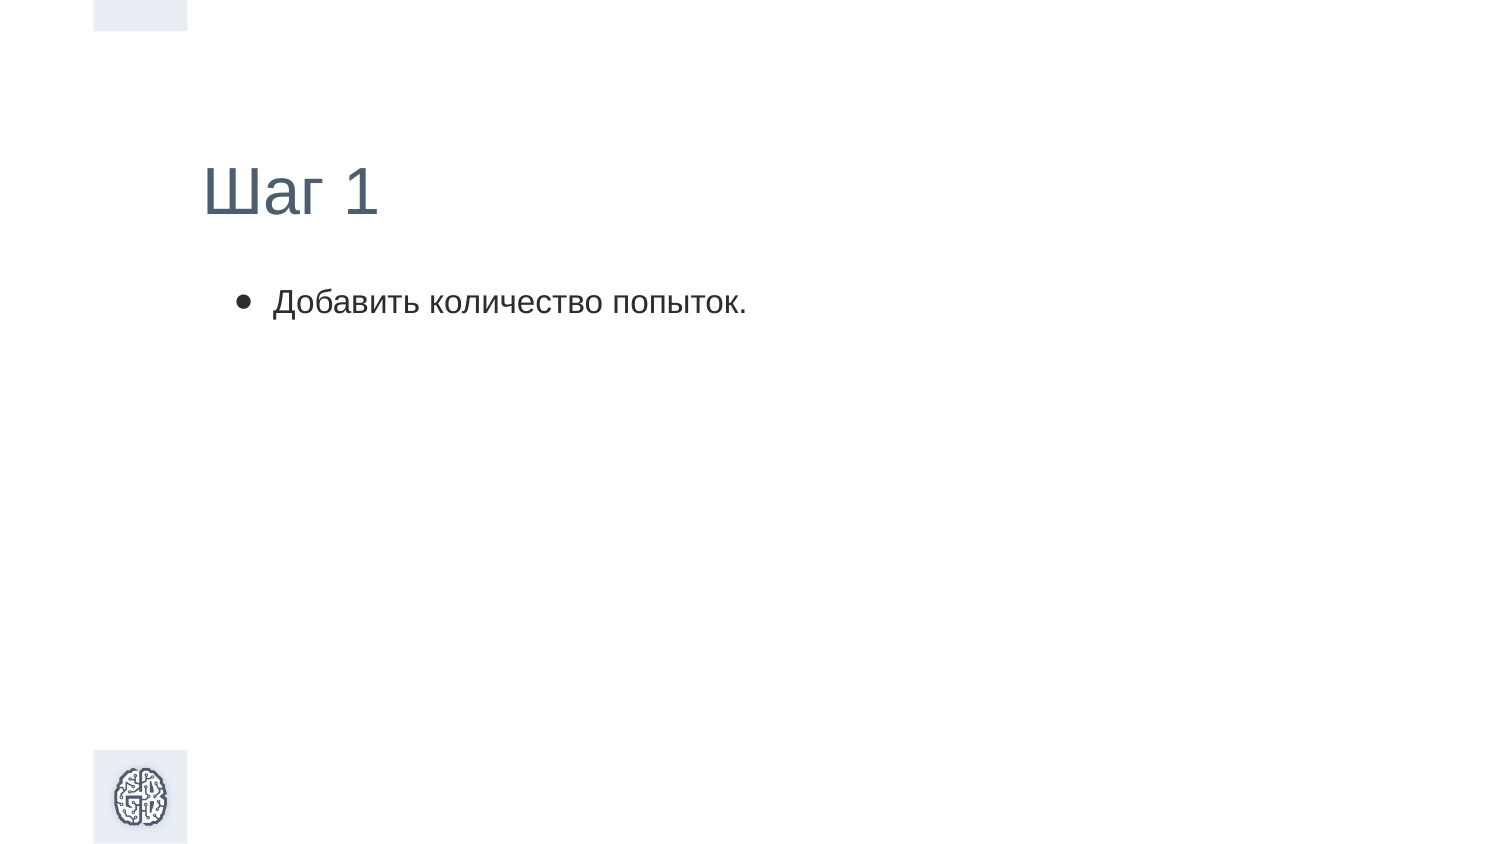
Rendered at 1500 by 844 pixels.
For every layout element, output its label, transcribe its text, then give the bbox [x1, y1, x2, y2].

text_box Добавить количество попыток. [187, 259, 1312, 322]
text_box Шаг 1 [187, 93, 1312, 259]
picture [106, 760, 175, 834]
